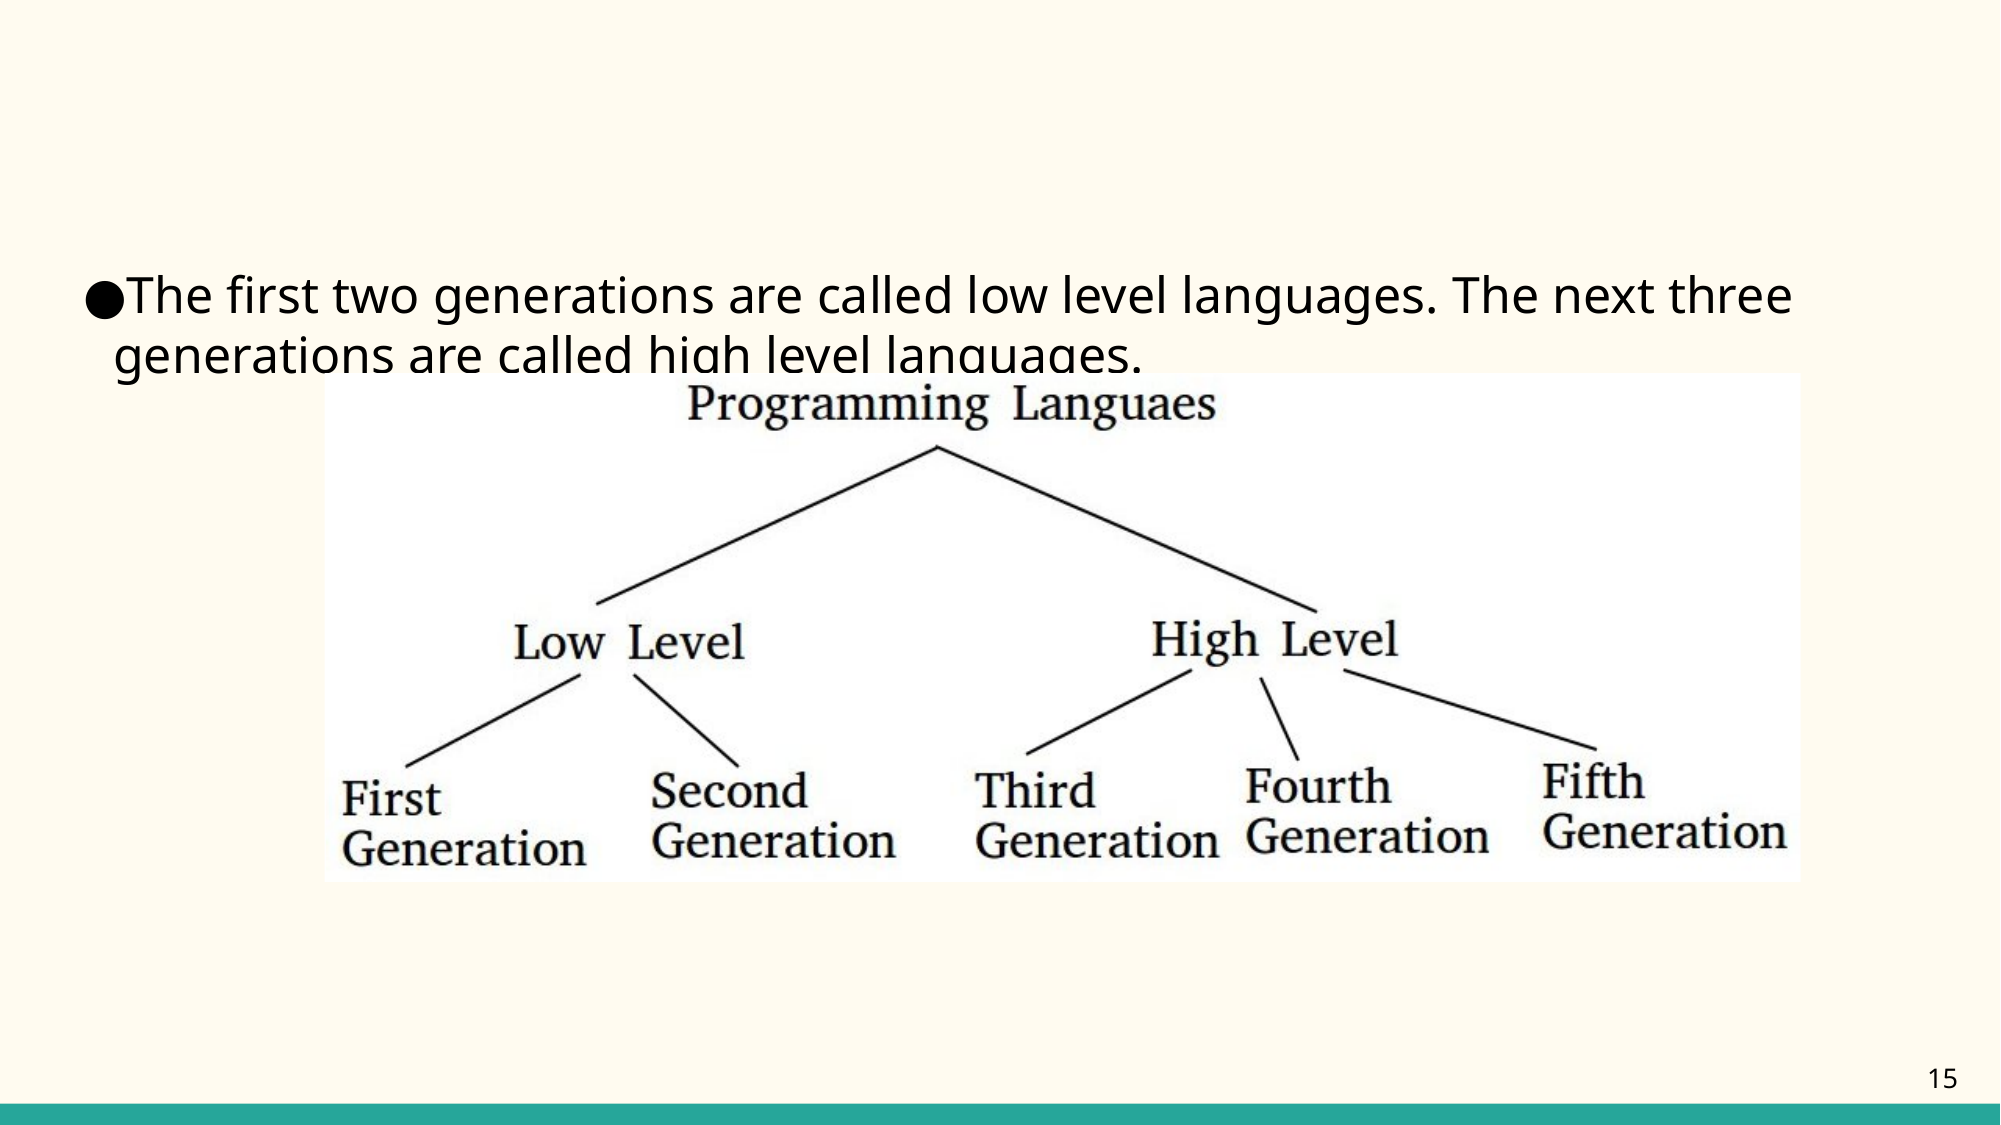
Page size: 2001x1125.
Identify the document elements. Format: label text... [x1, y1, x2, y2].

slide_number ‹#› [1853, 1019, 1974, 1106]
list The first two generations are called low level languages. The next three generations are called high level languages. [68, 256, 1932, 1000]
picture [324, 373, 1801, 882]
